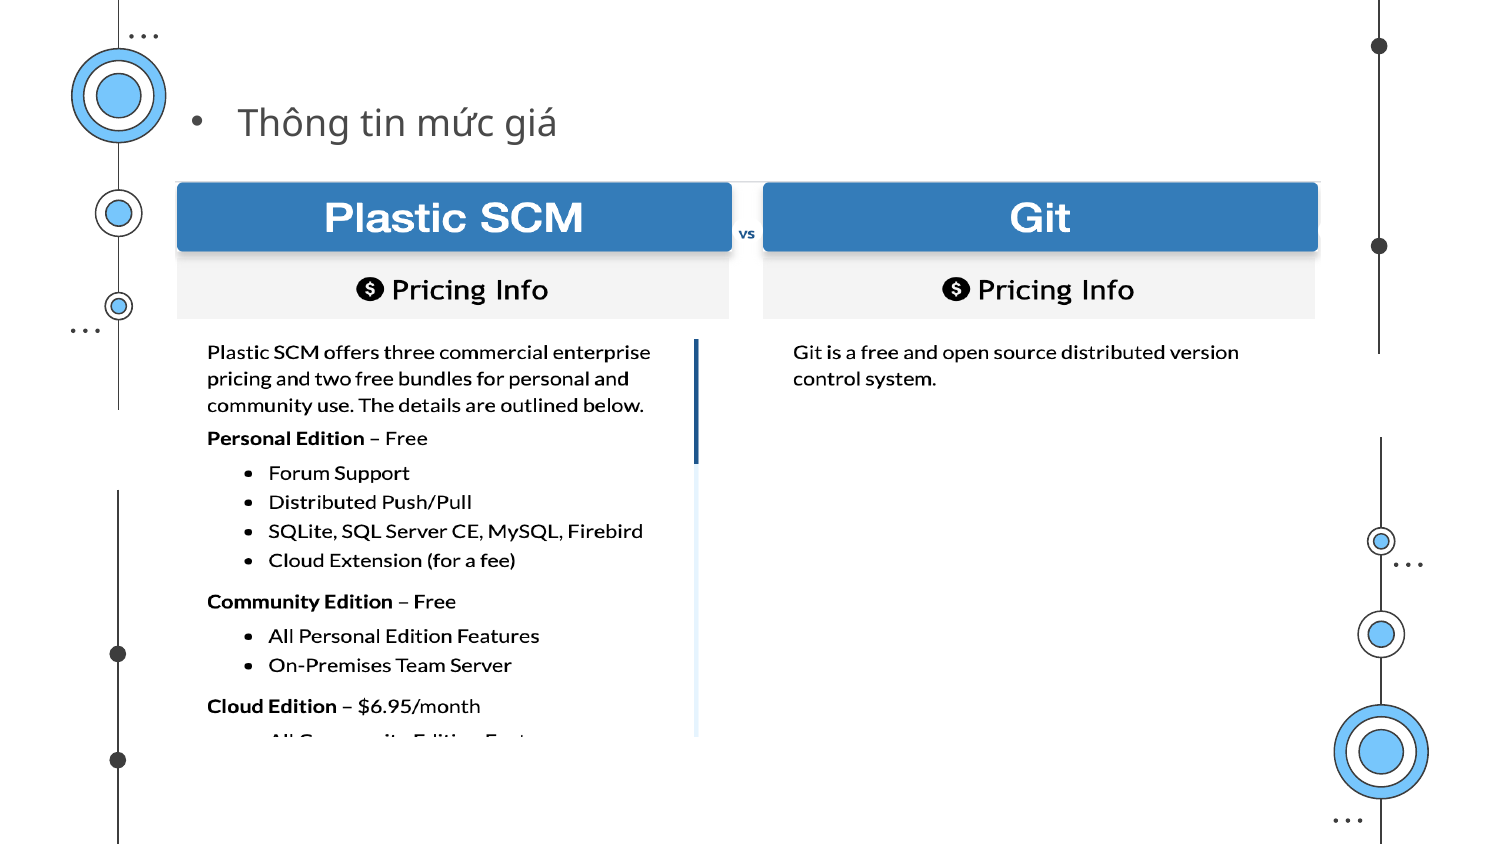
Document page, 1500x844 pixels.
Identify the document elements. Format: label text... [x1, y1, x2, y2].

picture [175, 181, 1321, 750]
subtitle Thông tin mức giá [175, 0, 1321, 180]
